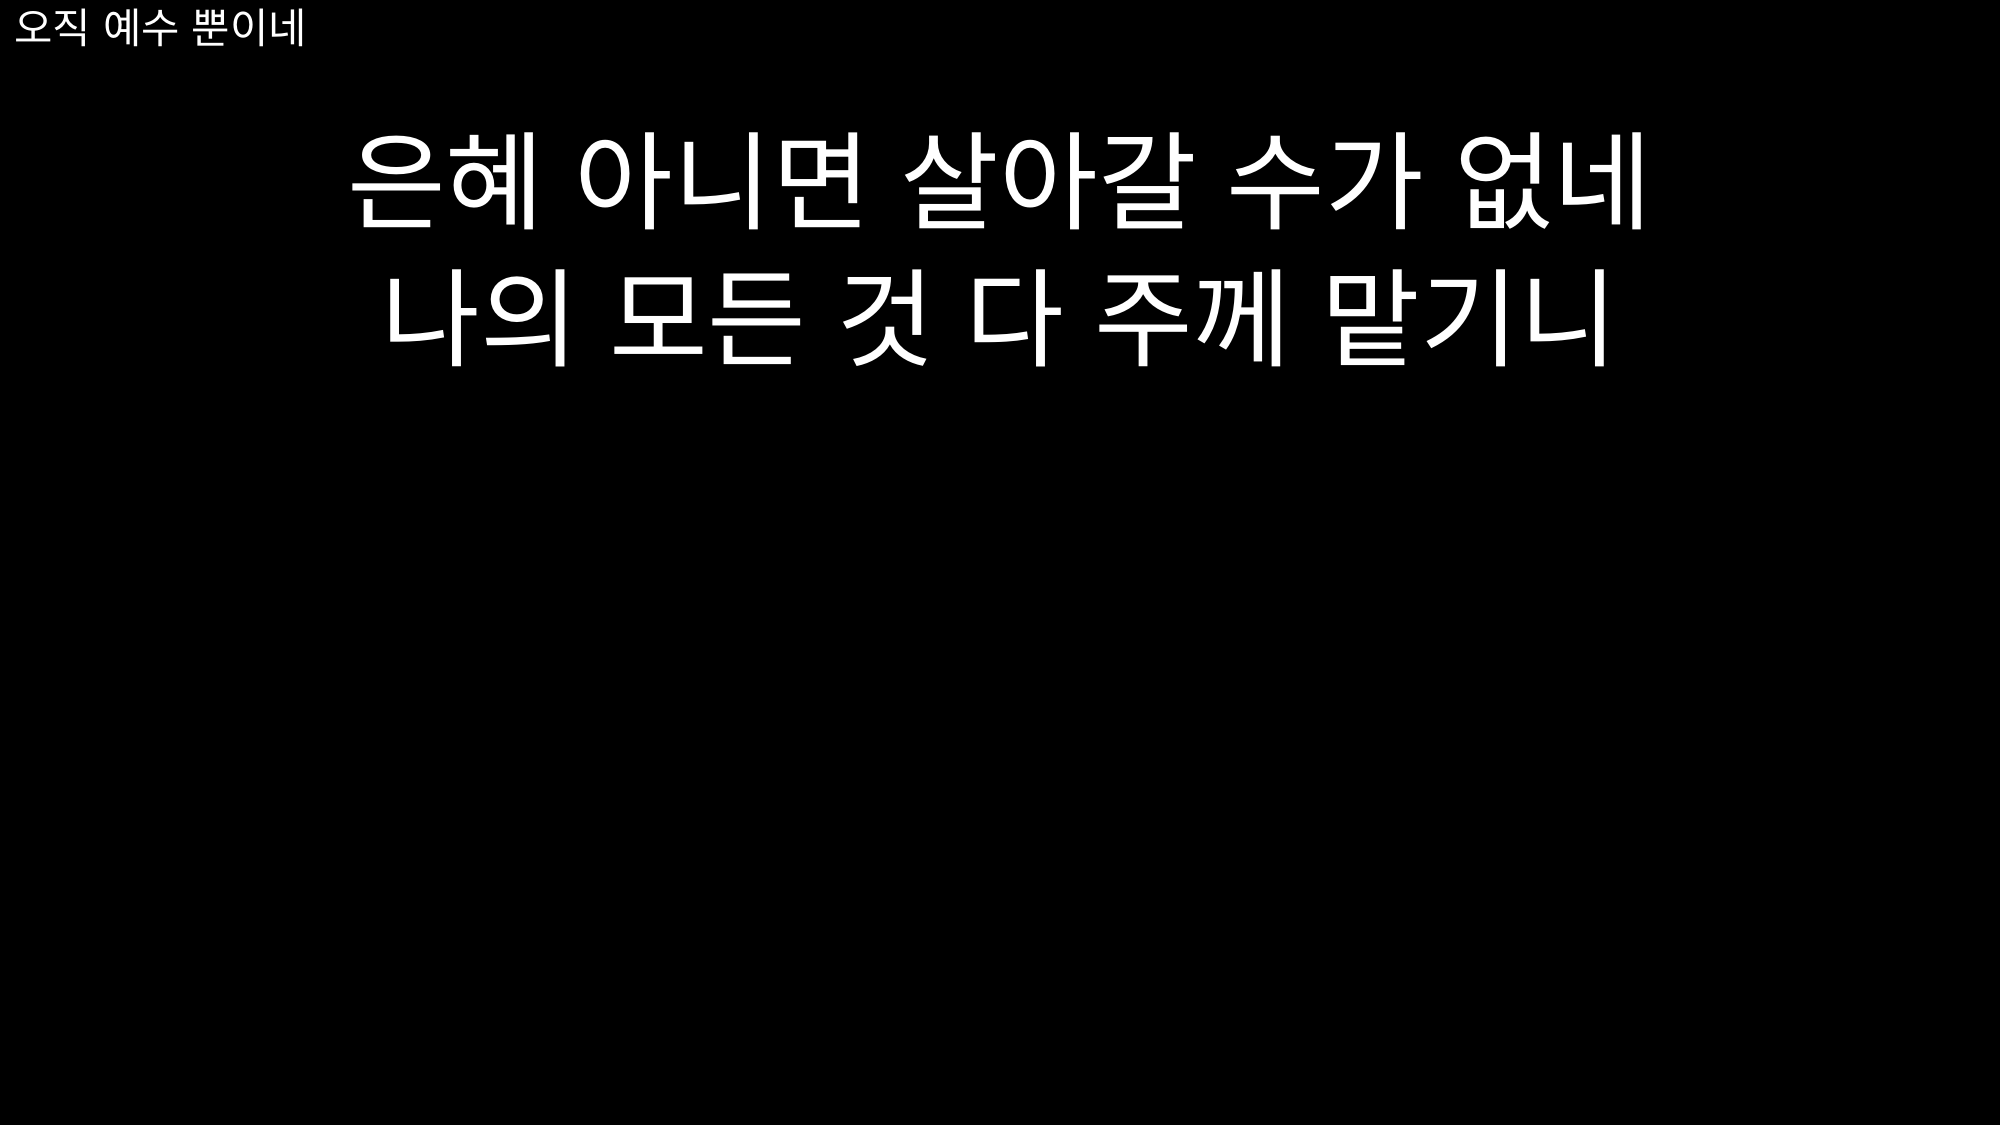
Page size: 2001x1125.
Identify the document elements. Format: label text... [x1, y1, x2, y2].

subtitle 은혜 아니면 살아갈 수가 없네 나의 모든 것 다 주께 맡기니 [0, 3, 2000, 781]
